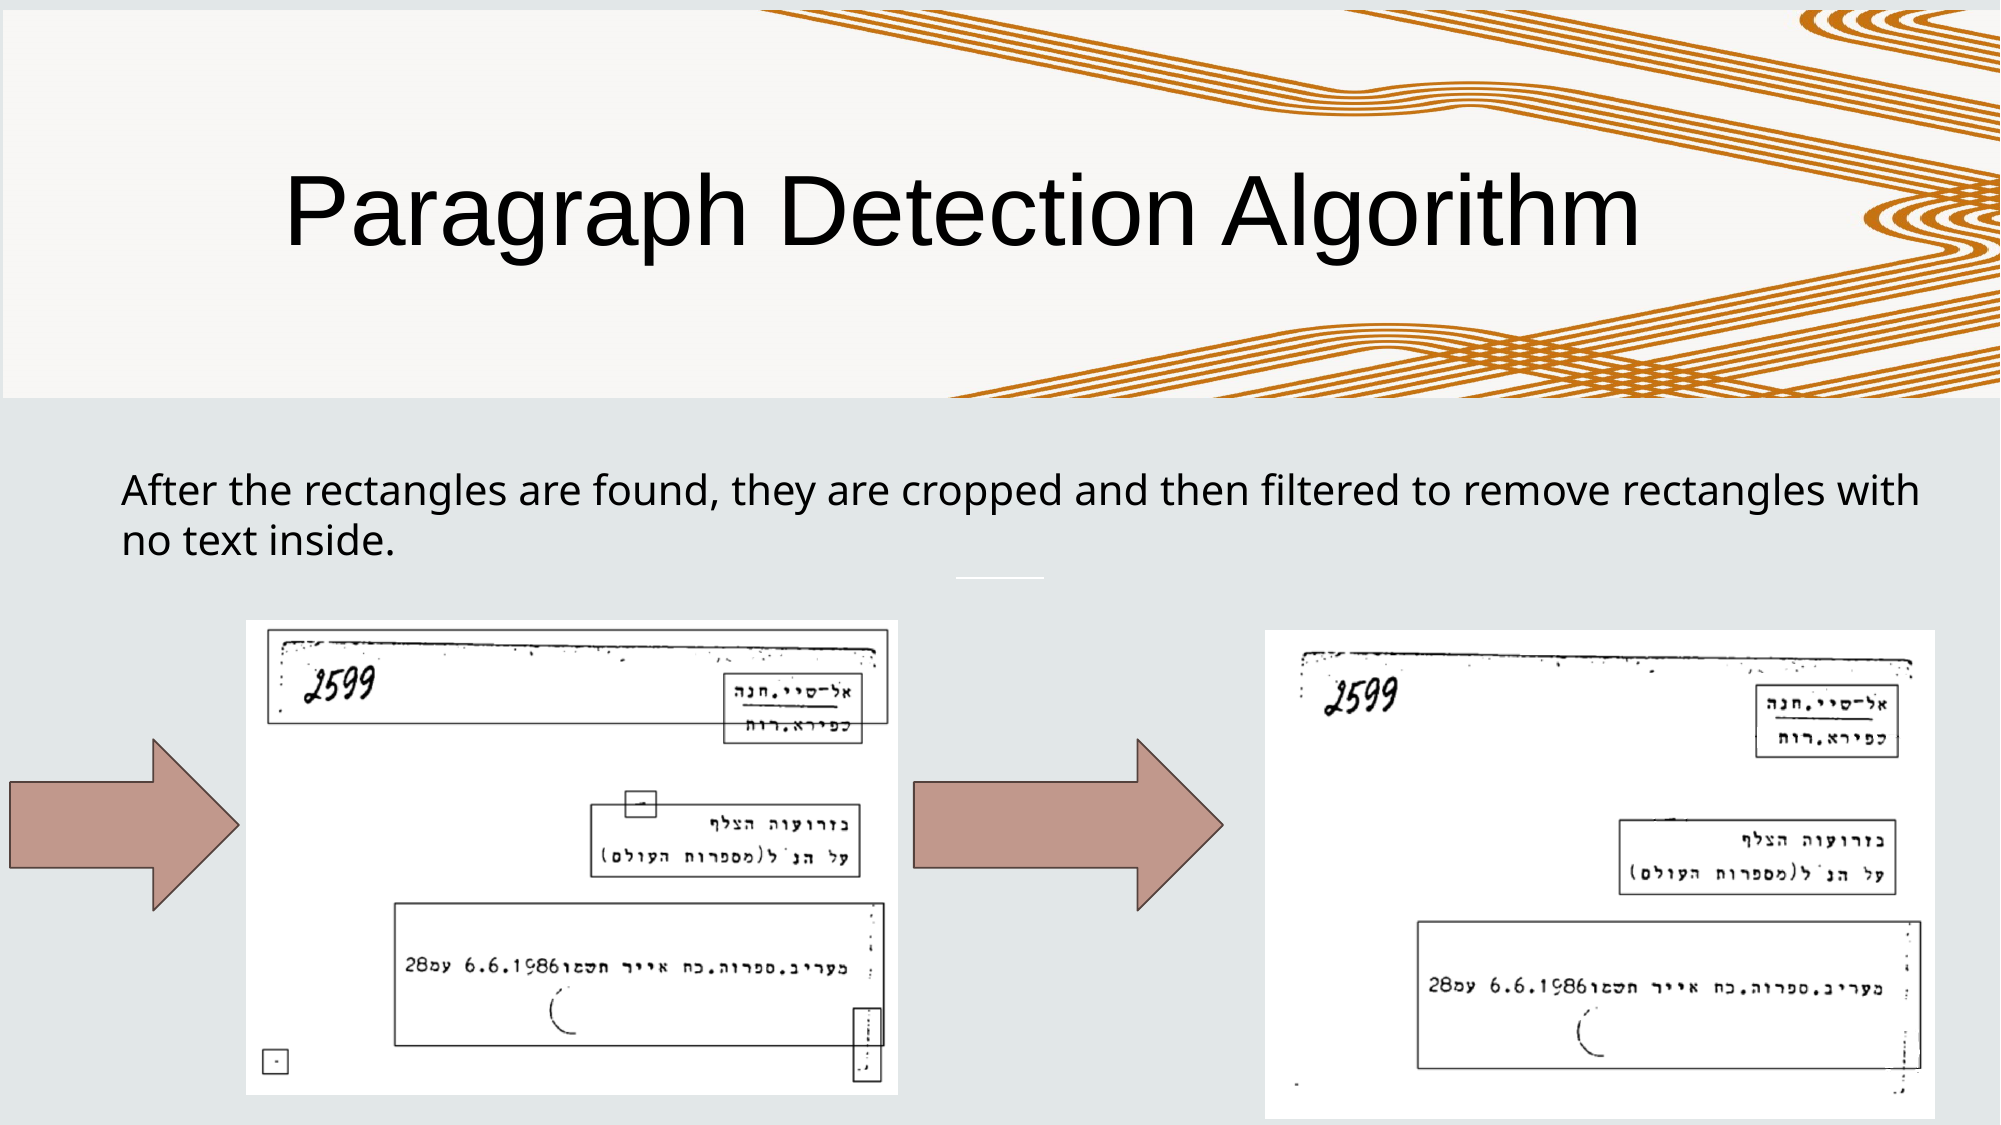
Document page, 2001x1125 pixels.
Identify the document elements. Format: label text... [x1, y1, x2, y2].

text_box [10, 398, 1990, 631]
text_box [912, 738, 1224, 912]
picture [1264, 630, 1935, 1119]
text_box [9, 738, 240, 912]
text_box After the rectangles are found, they are cropped and then filtered to remove rectangles with no text inside. [106, 456, 1966, 572]
picture [246, 620, 899, 1096]
picture [0, 9, 2000, 398]
